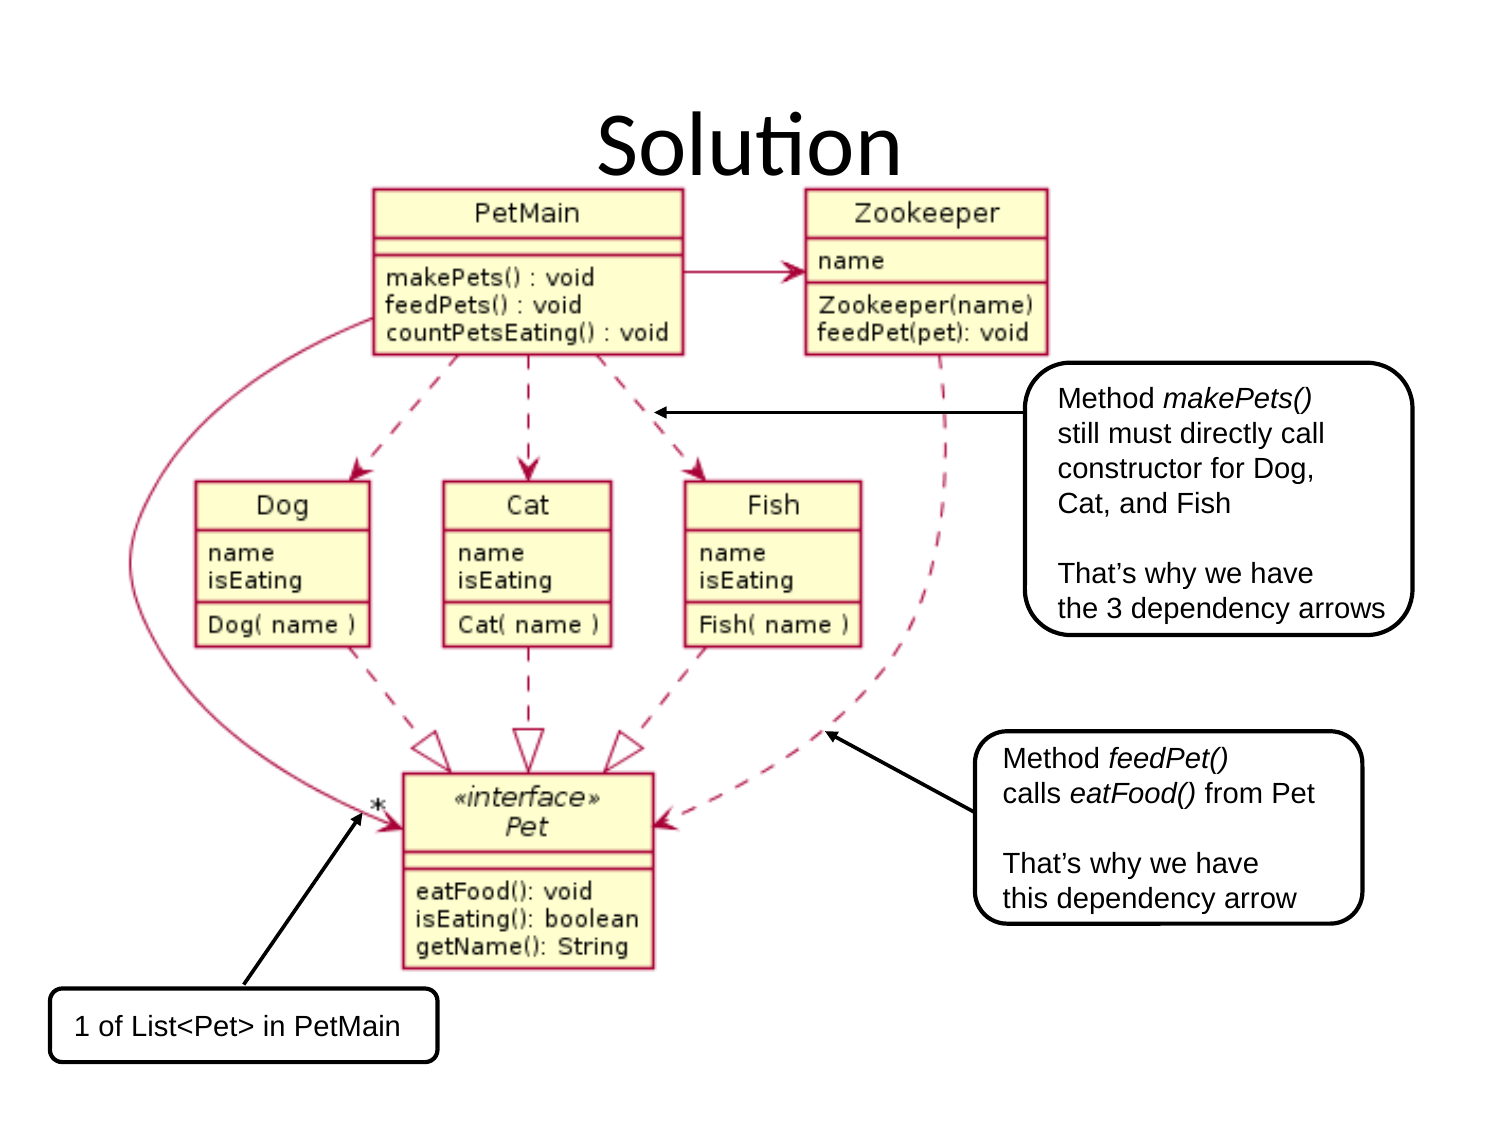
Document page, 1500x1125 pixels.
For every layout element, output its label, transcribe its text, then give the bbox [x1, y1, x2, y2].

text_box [243, 812, 363, 985]
text_box [1073, 360, 1415, 638]
title Solution [75, 45, 1425, 233]
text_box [824, 730, 976, 813]
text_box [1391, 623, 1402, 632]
text_box [1073, 729, 1365, 926]
picture [117, 171, 1068, 989]
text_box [49, 988, 438, 1063]
